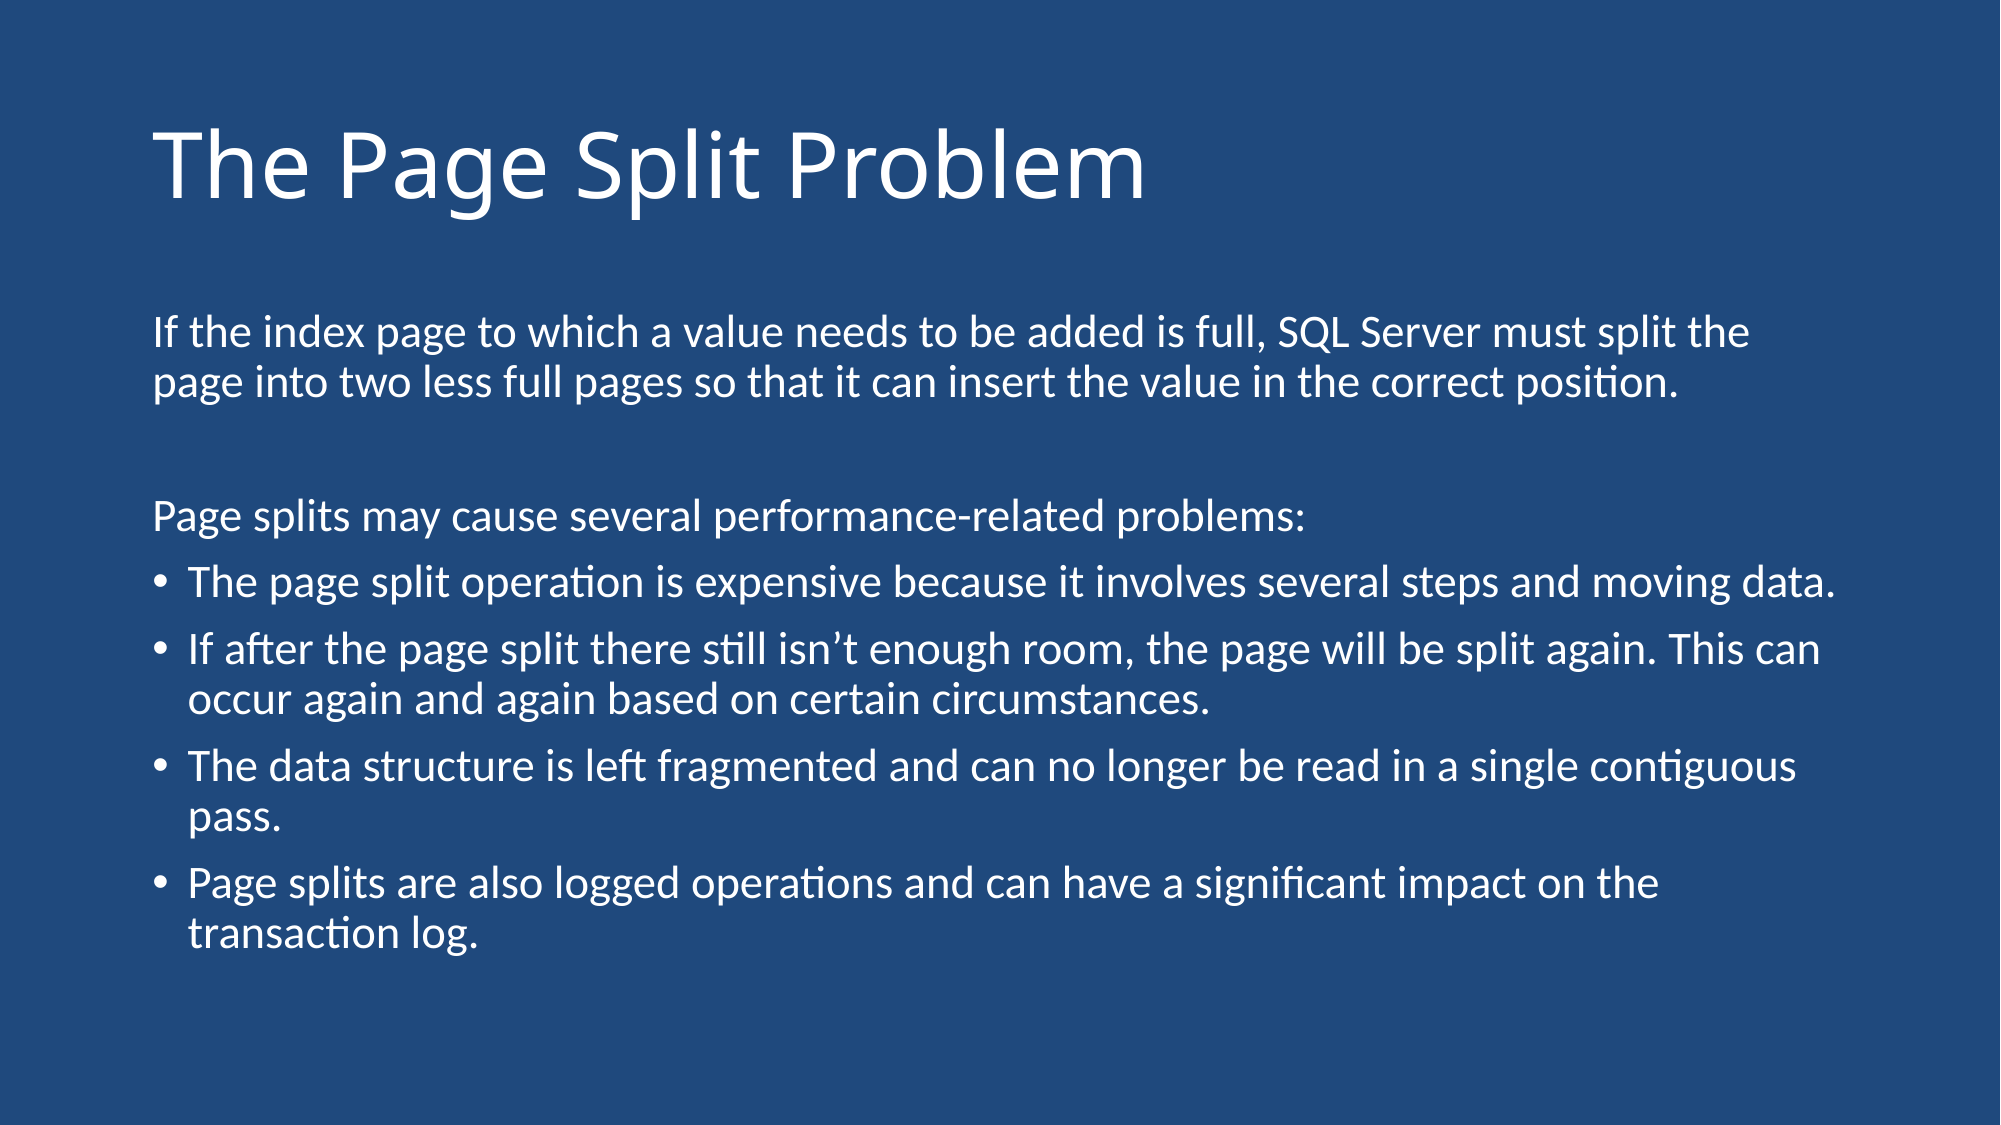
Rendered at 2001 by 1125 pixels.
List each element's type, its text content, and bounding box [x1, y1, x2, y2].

list If the index page to which a value needs to be added is full, SQL Server must split the page into two less full pages so that it can insert the value in the correct position. Page splits may cause several performance-related problems: The page split operation is expensive because it involves several steps and moving data. If after the page split there still isn’t enough room, the page will be split again. This can occur again and again based on certain circumstances. The data structure is left fragmented and can no longer be read in a single contiguous pass. Page splits are also logged operations and can have a significant impact on the transaction log. [137, 299, 1863, 1014]
title The Page Split Problem [137, 59, 1863, 278]
